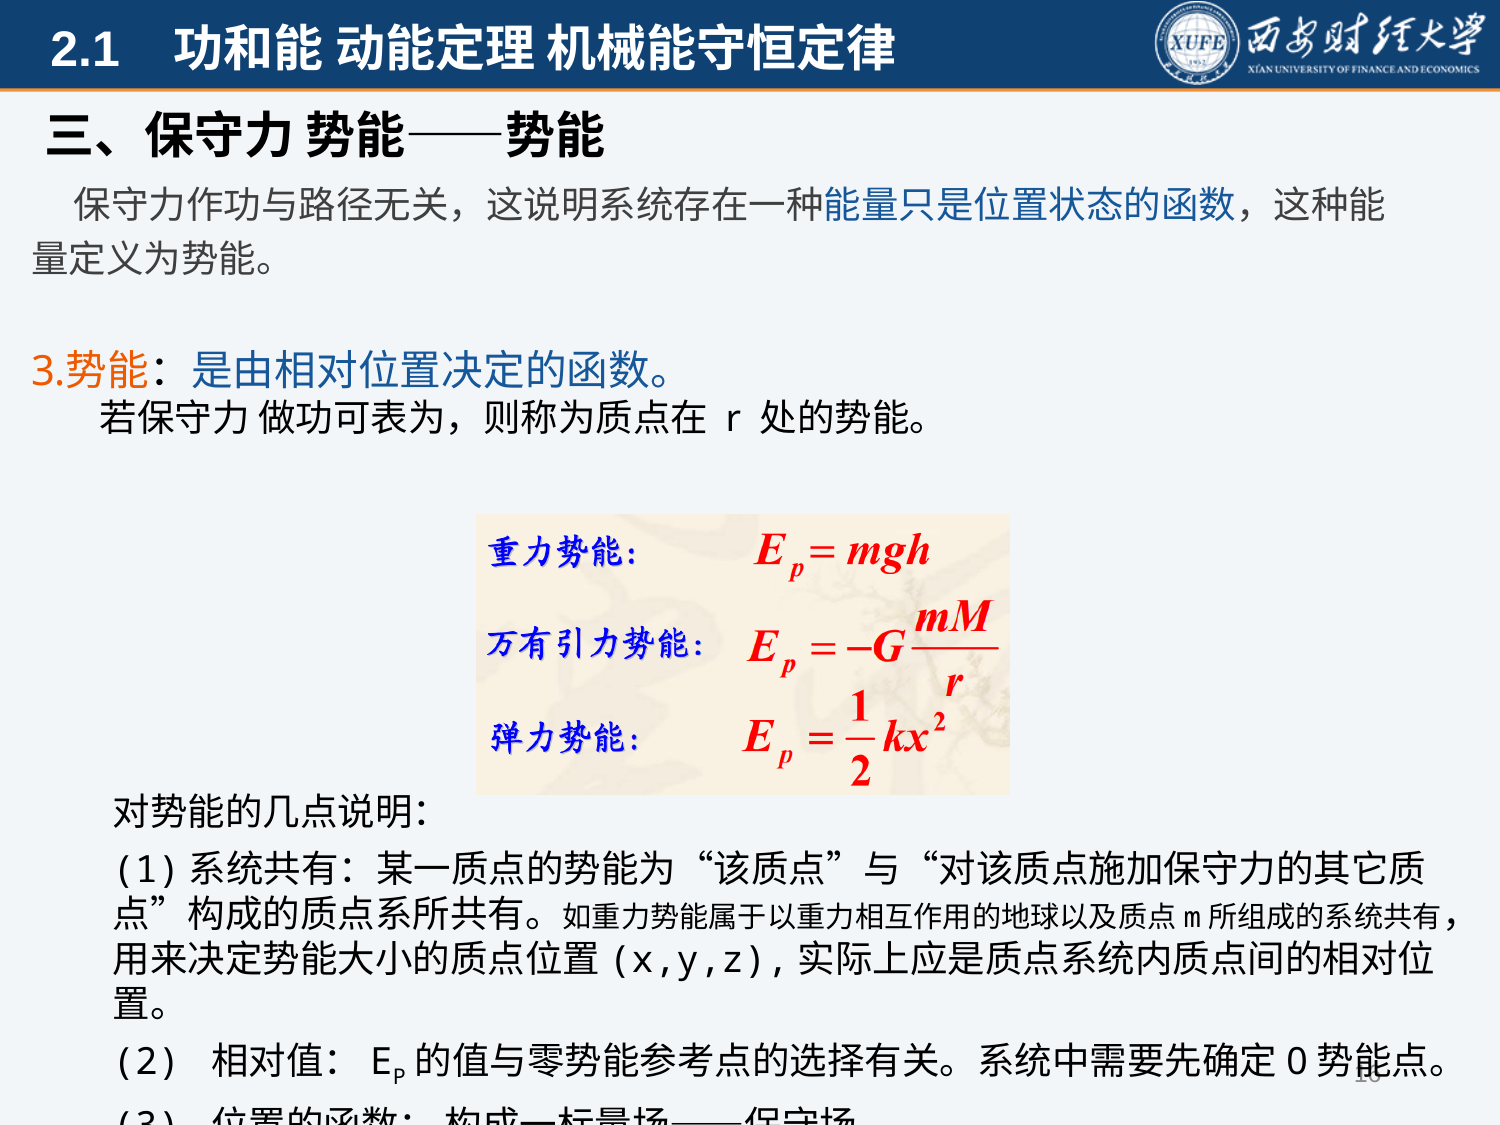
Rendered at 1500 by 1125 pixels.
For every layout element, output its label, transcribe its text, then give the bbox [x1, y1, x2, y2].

picture [1154, 1, 1486, 85]
picture [476, 514, 1010, 795]
text_box 三、保守力 势能——势能 [29, 95, 1055, 171]
slide_number 16 [1334, 1042, 1397, 1103]
text_box [67, 398, 1461, 459]
